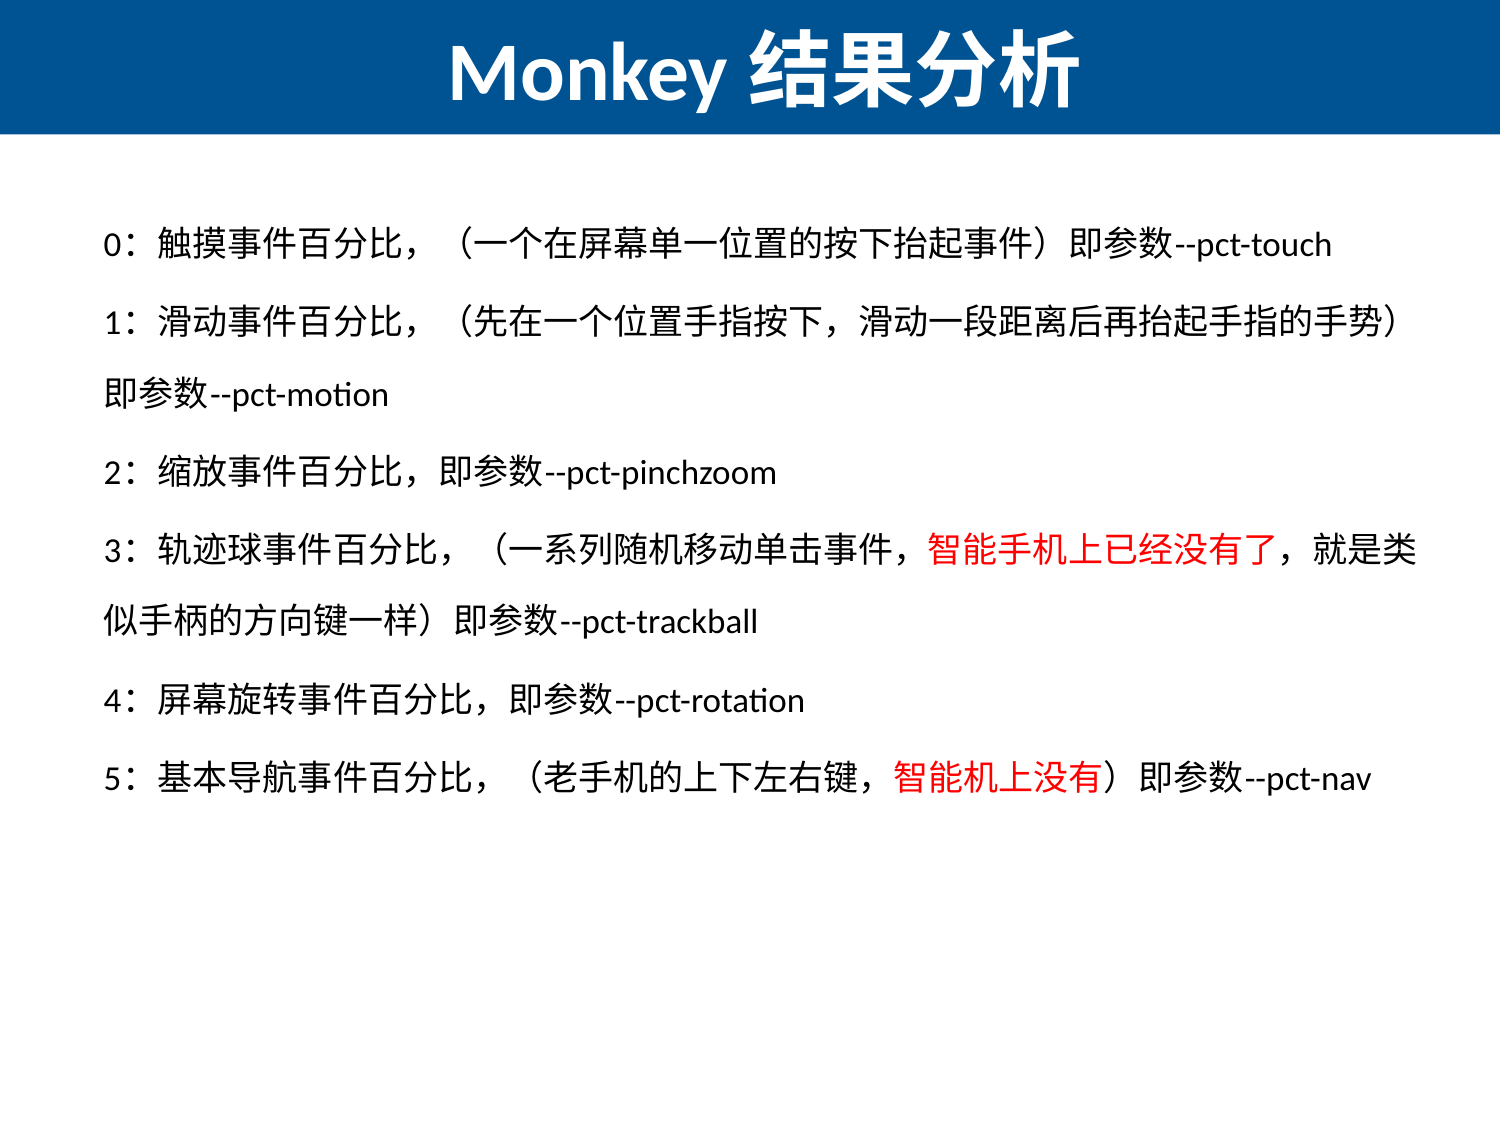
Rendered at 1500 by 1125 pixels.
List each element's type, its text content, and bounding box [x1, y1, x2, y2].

list 0：触摸事件百分比，（一个在屏幕单一位置的按下抬起事件）即参数--pct-touch 1：滑动事件百分比，（先在一个位置手指按下，滑动一段距离后再抬起手指的手势）即参数--pct-motion 2：缩放事件百分比，即参数--pct-pinchzoom 3：轨迹球事件百分比，（一系列随机移动单击事件，智能手机上已经没有了，就是类似手柄的方向键一样）即参数--pct-trackball 4：屏幕旋转事件百分比，即参数--pct-rotation 5：基本导航事件百分比，（老手机的上下左右键，智能机上没有）即参数--pct-nav [88, 184, 1439, 927]
title Monkey结果分析 [29, 0, 1500, 135]
